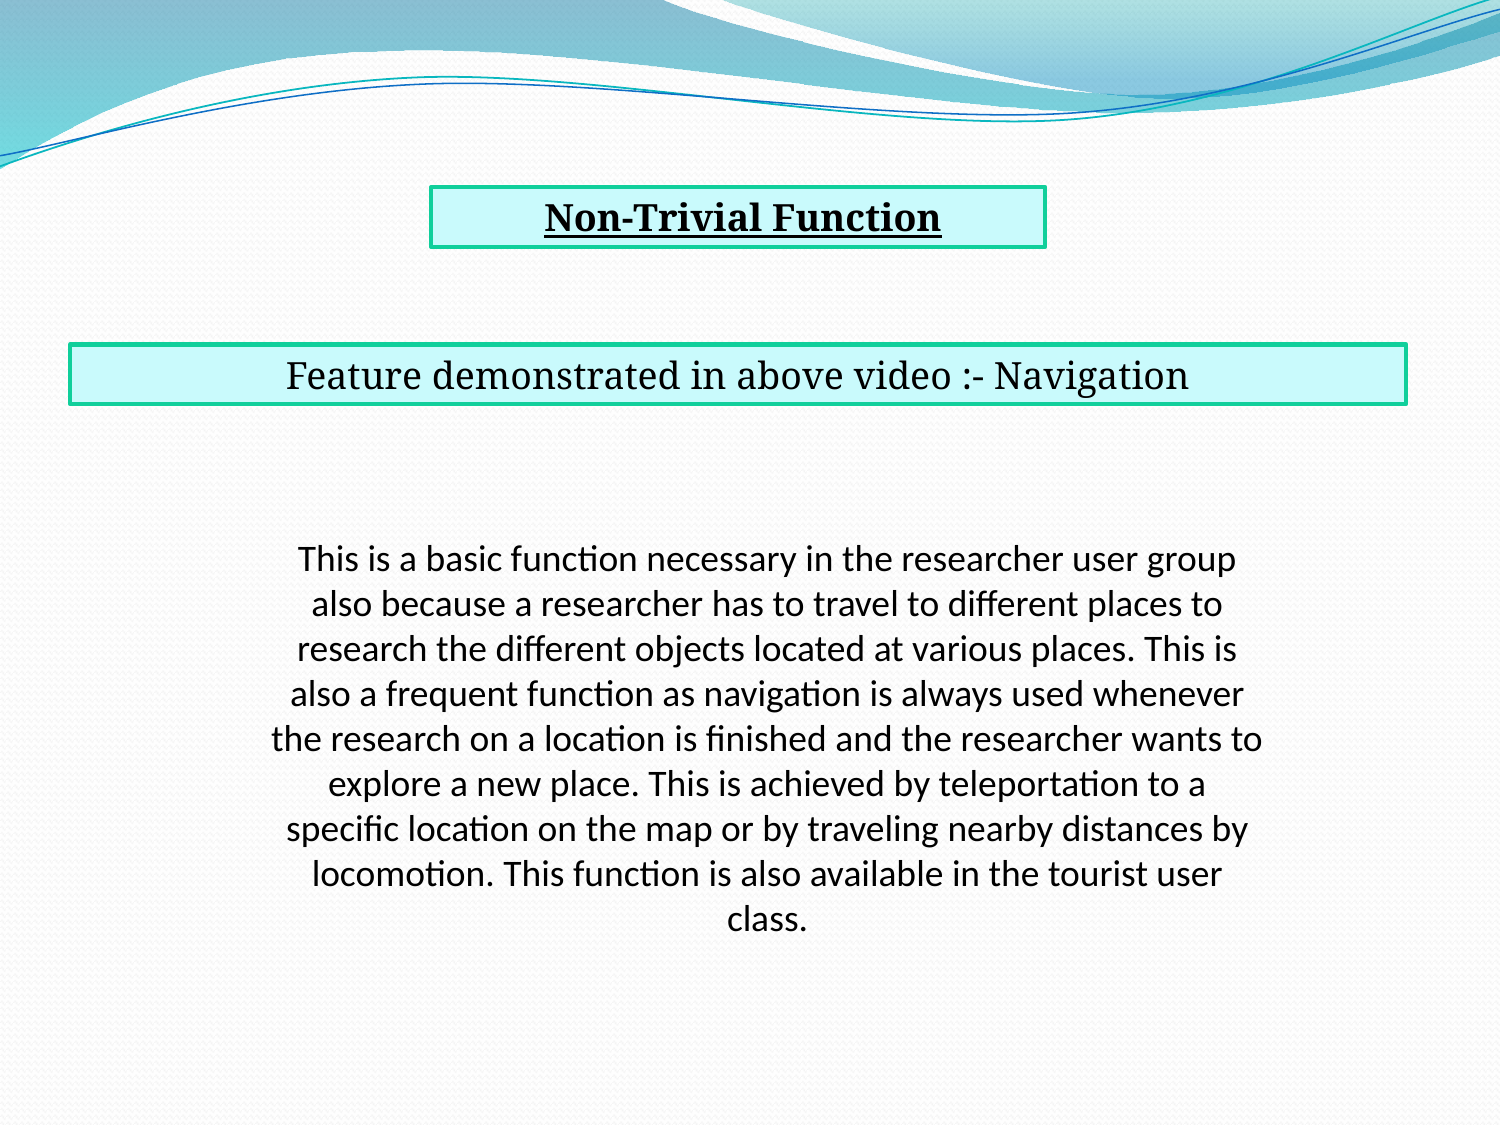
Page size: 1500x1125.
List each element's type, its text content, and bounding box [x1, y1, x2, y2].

text_box This is a basic function necessary in the researcher user group also because a researcher has to travel to different places to research the different objects located at various places. This is also a frequent function as navigation is always used whenever the research on a location is finished and the researcher wants to explore a new place. This is achieved by teleportation to a specific location on the map or by traveling nearby distances by locomotion. This function is also available in the tourist user class. [253, 527, 1282, 947]
text_box Non-Trivial Function [429, 185, 1047, 249]
text_box Feature demonstrated in above video :- Navigation [68, 342, 1408, 406]
